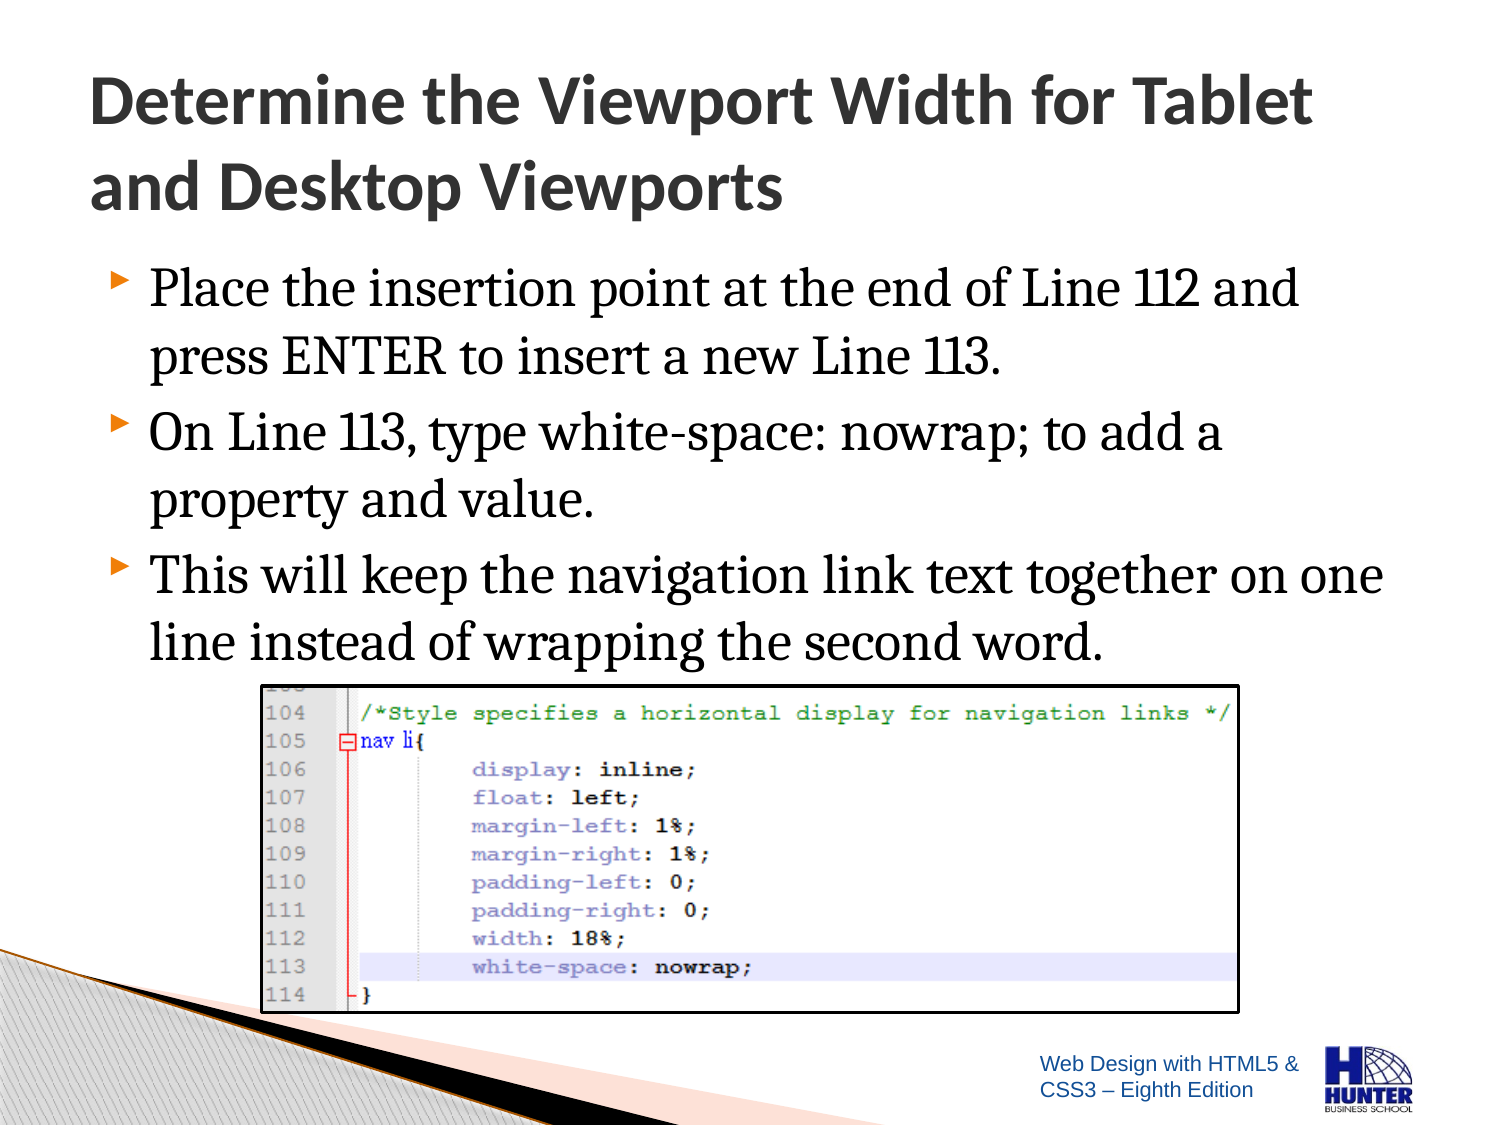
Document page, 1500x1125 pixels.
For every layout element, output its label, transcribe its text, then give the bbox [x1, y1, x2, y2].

picture [262, 687, 1237, 1012]
list Place the insertion point at the end of Line 112 and press ENTER to insert a new Line 113. On Line 113, type white-space: nowrap; to add a property and value. This will keep the navigation link text together on one line instead of wrapping the second word. [75, 243, 1425, 986]
title Determine the Viewport Width for Tablet and Desktop Viewports [75, 45, 1425, 233]
picture [1325, 1046, 1413, 1113]
